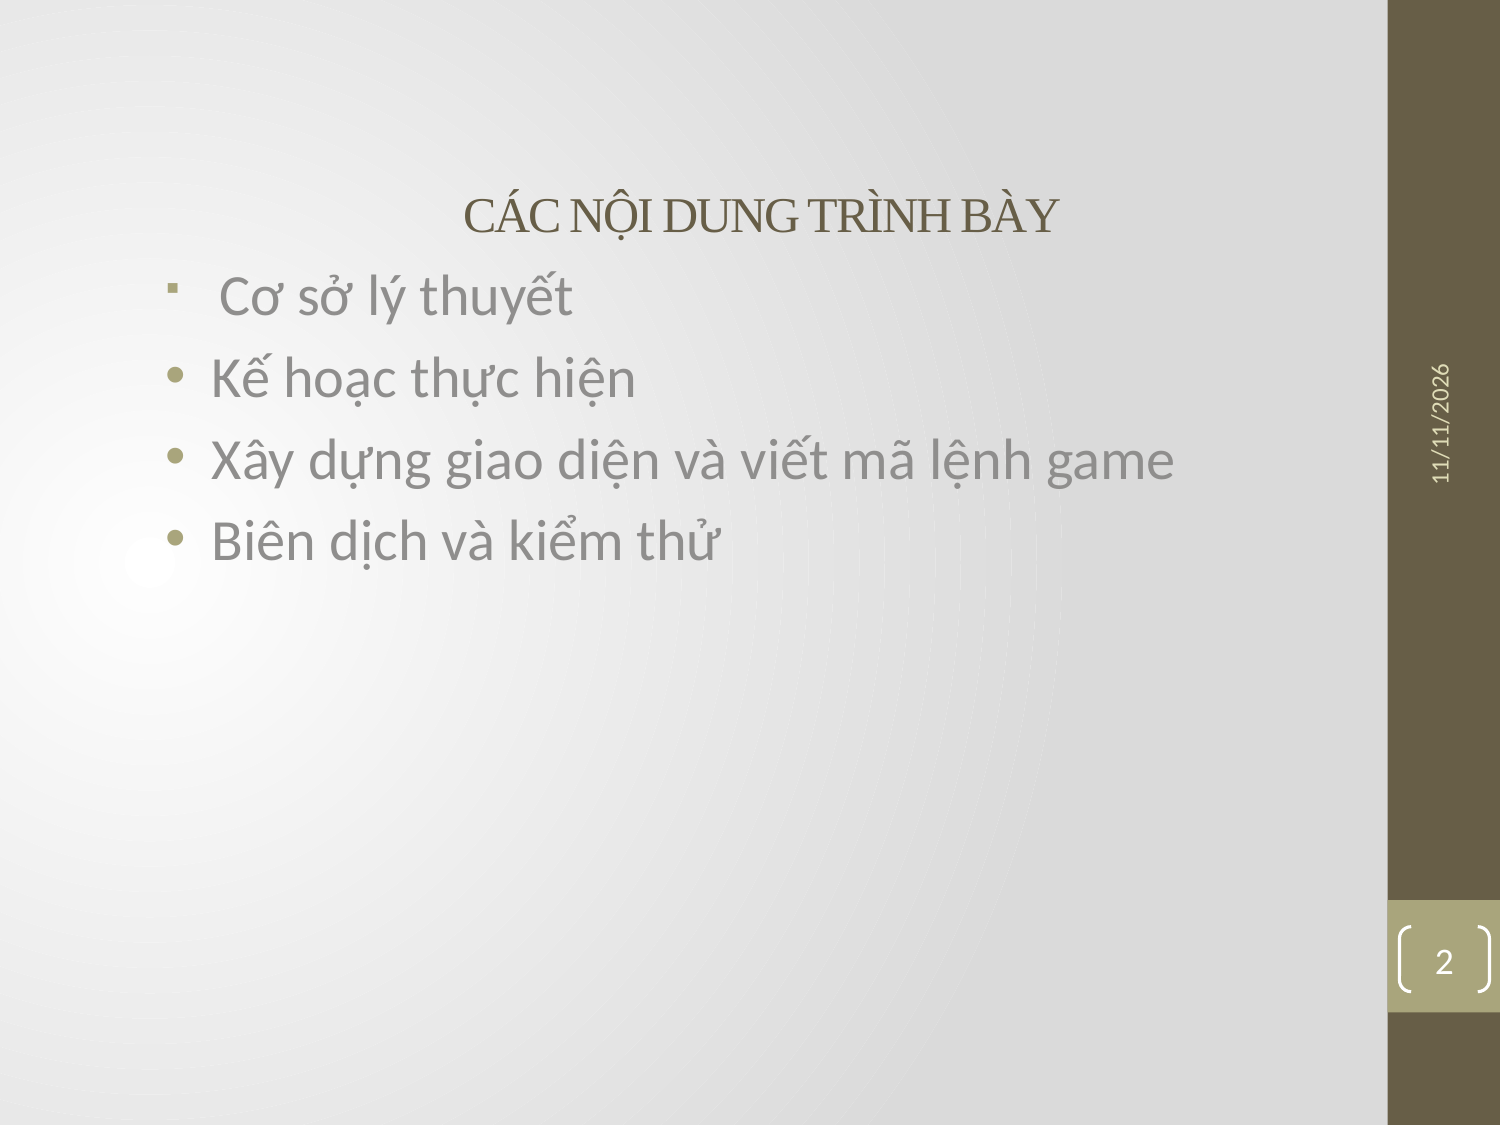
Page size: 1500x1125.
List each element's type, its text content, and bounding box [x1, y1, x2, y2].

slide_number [1408, 100, 1469, 501]
subtitle Cơ sở lý thuyết Kế hoạc thực hiện Xây dựng giao diện và viết mã lệnh game Biên dịch và kiểm thử [150, 249, 1363, 975]
slide_number 2 [1397, 925, 1492, 994]
title CÁC NỘI DUNG TRÌNH BÀY [237, 162, 1288, 249]
